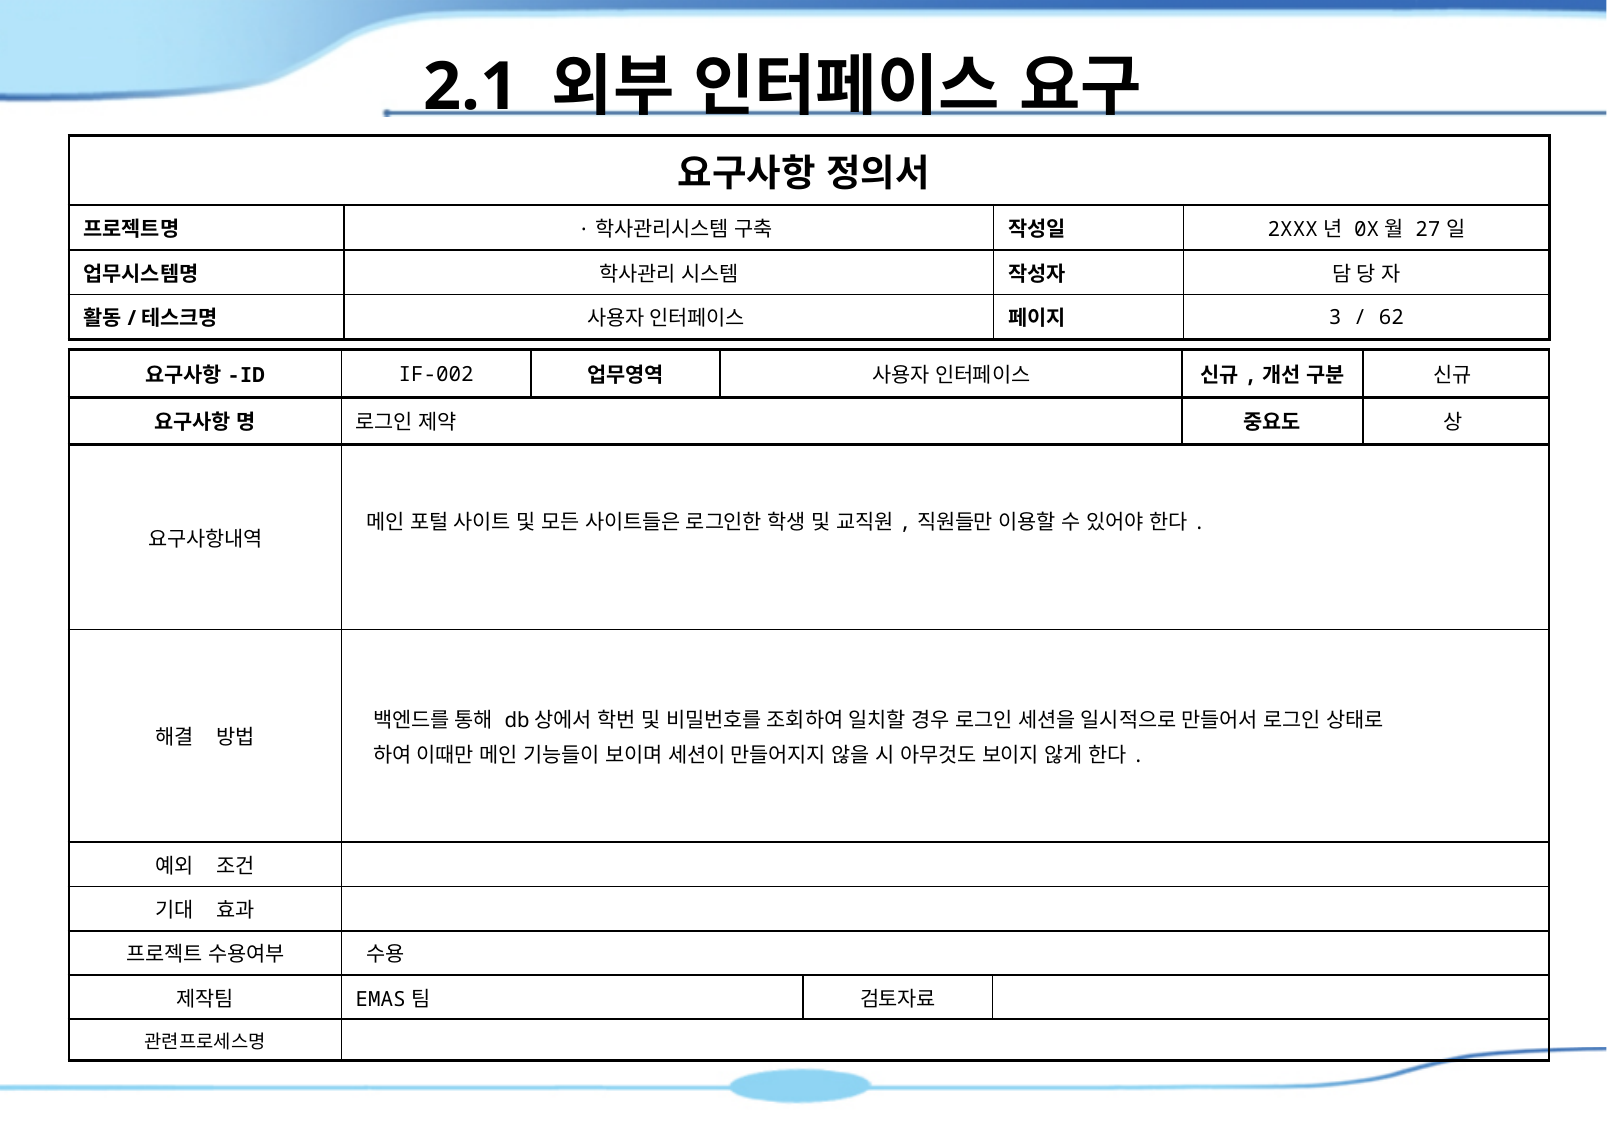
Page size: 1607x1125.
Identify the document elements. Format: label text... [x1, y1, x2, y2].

picture [0, 0, 1607, 117]
table_cell 검토자료 [804, 976, 992, 1018]
table_cell 메인 포털 사이트 및 모든 사이트들은 로그인한 학생 및 교직원,직원들만 이용할 수 있어야 한다. [342, 446, 1548, 629]
table_cell 학사관리 시스템 [345, 251, 993, 294]
table_cell [342, 843, 1548, 886]
table_cell 관련프로세스명 [70, 1020, 341, 1059]
text_box 2.1 외부 인터페이스 요구 [254, 27, 1311, 149]
table_header IF-002 [342, 351, 530, 396]
table_header 요구사항 정의서 [70, 137, 1548, 204]
table_cell 중요도 [1183, 399, 1362, 443]
table_header 업무영역 [532, 351, 719, 396]
table_cell 요구사항내역 [70, 446, 341, 629]
table_header 신규 [1364, 351, 1548, 396]
table_cell 제작팀 [70, 976, 341, 1018]
table_cell 예외 조건 [70, 843, 341, 886]
table_cell 2XXX년 0X월 27일 [1184, 206, 1548, 249]
table_cell 담 당 자 [1184, 251, 1548, 294]
table_cell 사용자 인터페이스 [345, 295, 993, 338]
table_cell 해결 방법 [70, 630, 341, 841]
table_cell 로그인 제약 [342, 399, 1181, 443]
table_cell EMAS팀 [342, 976, 802, 1018]
picture [0, 1047, 1607, 1113]
table_cell 수용 [342, 932, 1548, 974]
table_cell [342, 887, 1548, 930]
table_header 신규,개선 구분 [1183, 351, 1362, 396]
table_cell 백엔드를 통해 db상에서 학번 및 비밀번호를 조회하여 일치할 경우 로그인 세션을 일시적으로 만들어서 로그인 상태로 하여 이때만 메인 기능들이 보이며 세션이 만들어지지 않을 시 아무것도 보이지 않게 한다. [342, 630, 1548, 841]
table_cell [342, 1020, 1548, 1059]
table_cell [993, 976, 1548, 1018]
table_cell 작성자 [994, 251, 1183, 294]
table_cell 업무시스템명 [70, 251, 343, 294]
table_cell 프로젝트 수용여부 [70, 932, 341, 974]
table_cell 페이지 [994, 295, 1183, 338]
table_cell 작성일 [994, 206, 1183, 249]
table_cell 기대 효과 [70, 887, 341, 930]
table_header 요구사항-ID [70, 351, 341, 396]
table_cell ·학사관리시스템 구축 [345, 206, 993, 249]
table_header 사용자 인터페이스 [721, 351, 1181, 396]
table_cell 요구사항 명 [70, 399, 341, 443]
table_cell 프로젝트명 [70, 206, 343, 249]
table_cell 활동/테스크명 [70, 295, 343, 338]
table_cell 상 [1364, 399, 1548, 443]
table_cell 3 / 62 [1184, 295, 1548, 338]
